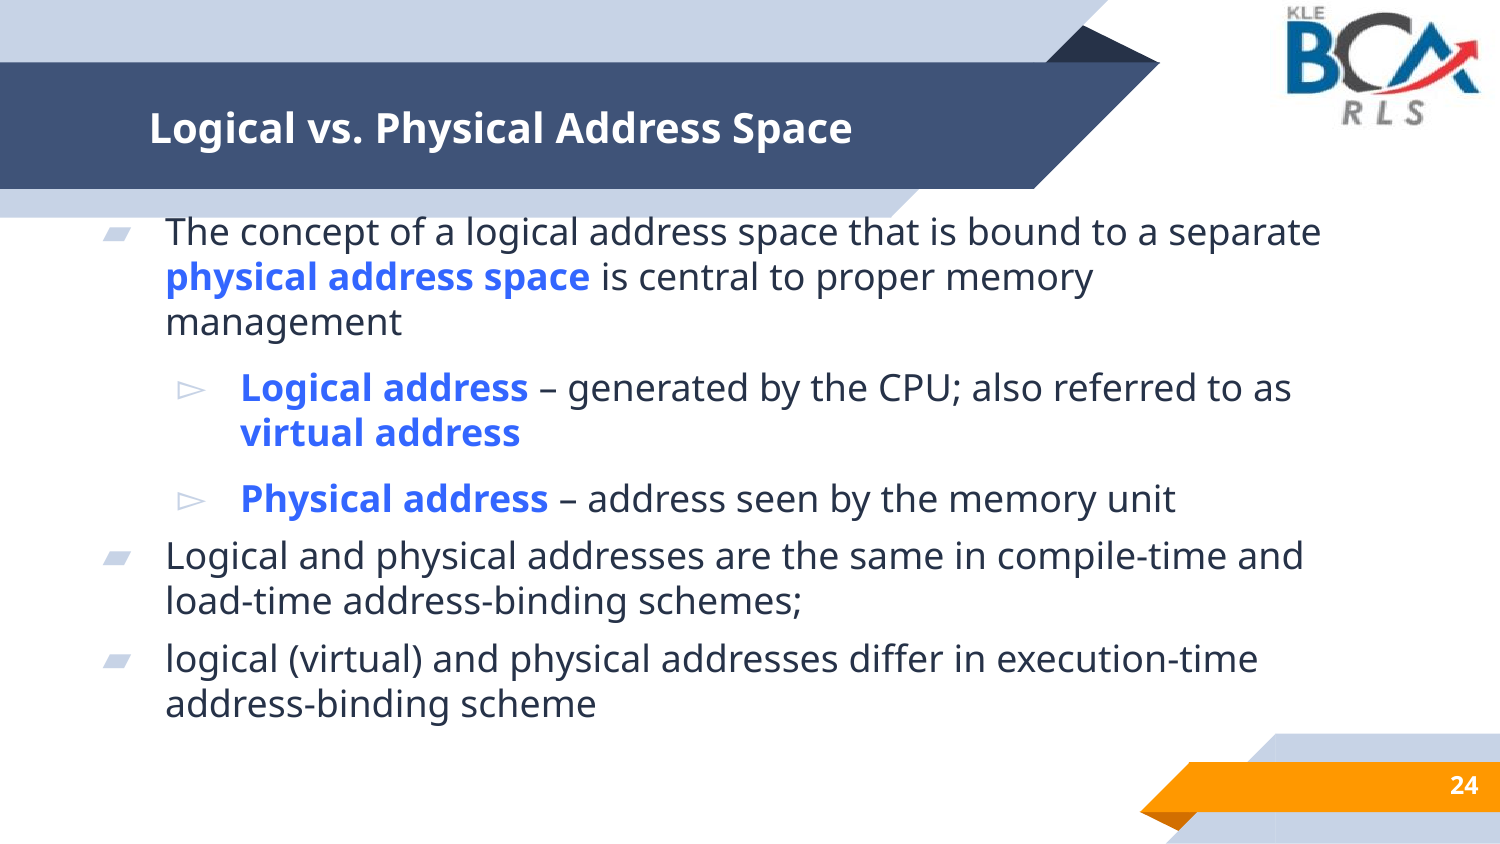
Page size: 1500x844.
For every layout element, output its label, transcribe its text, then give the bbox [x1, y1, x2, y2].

title Logical vs. Physical Address Space [133, 64, 1035, 190]
picture [1270, 0, 1500, 135]
list The concept of a logical address space that is bound to a separate physical address space is central to proper memory management Logical address – generated by the CPU; also referred to as virtual address Physical address – address seen by the memory unit Logical and physical addresses are the same in compile-time and load-time address-binding schemes; logical (virtual) and physical addresses differ in execution-time address-binding scheme [75, 234, 1350, 751]
slide_number 24 [1249, 760, 1494, 813]
